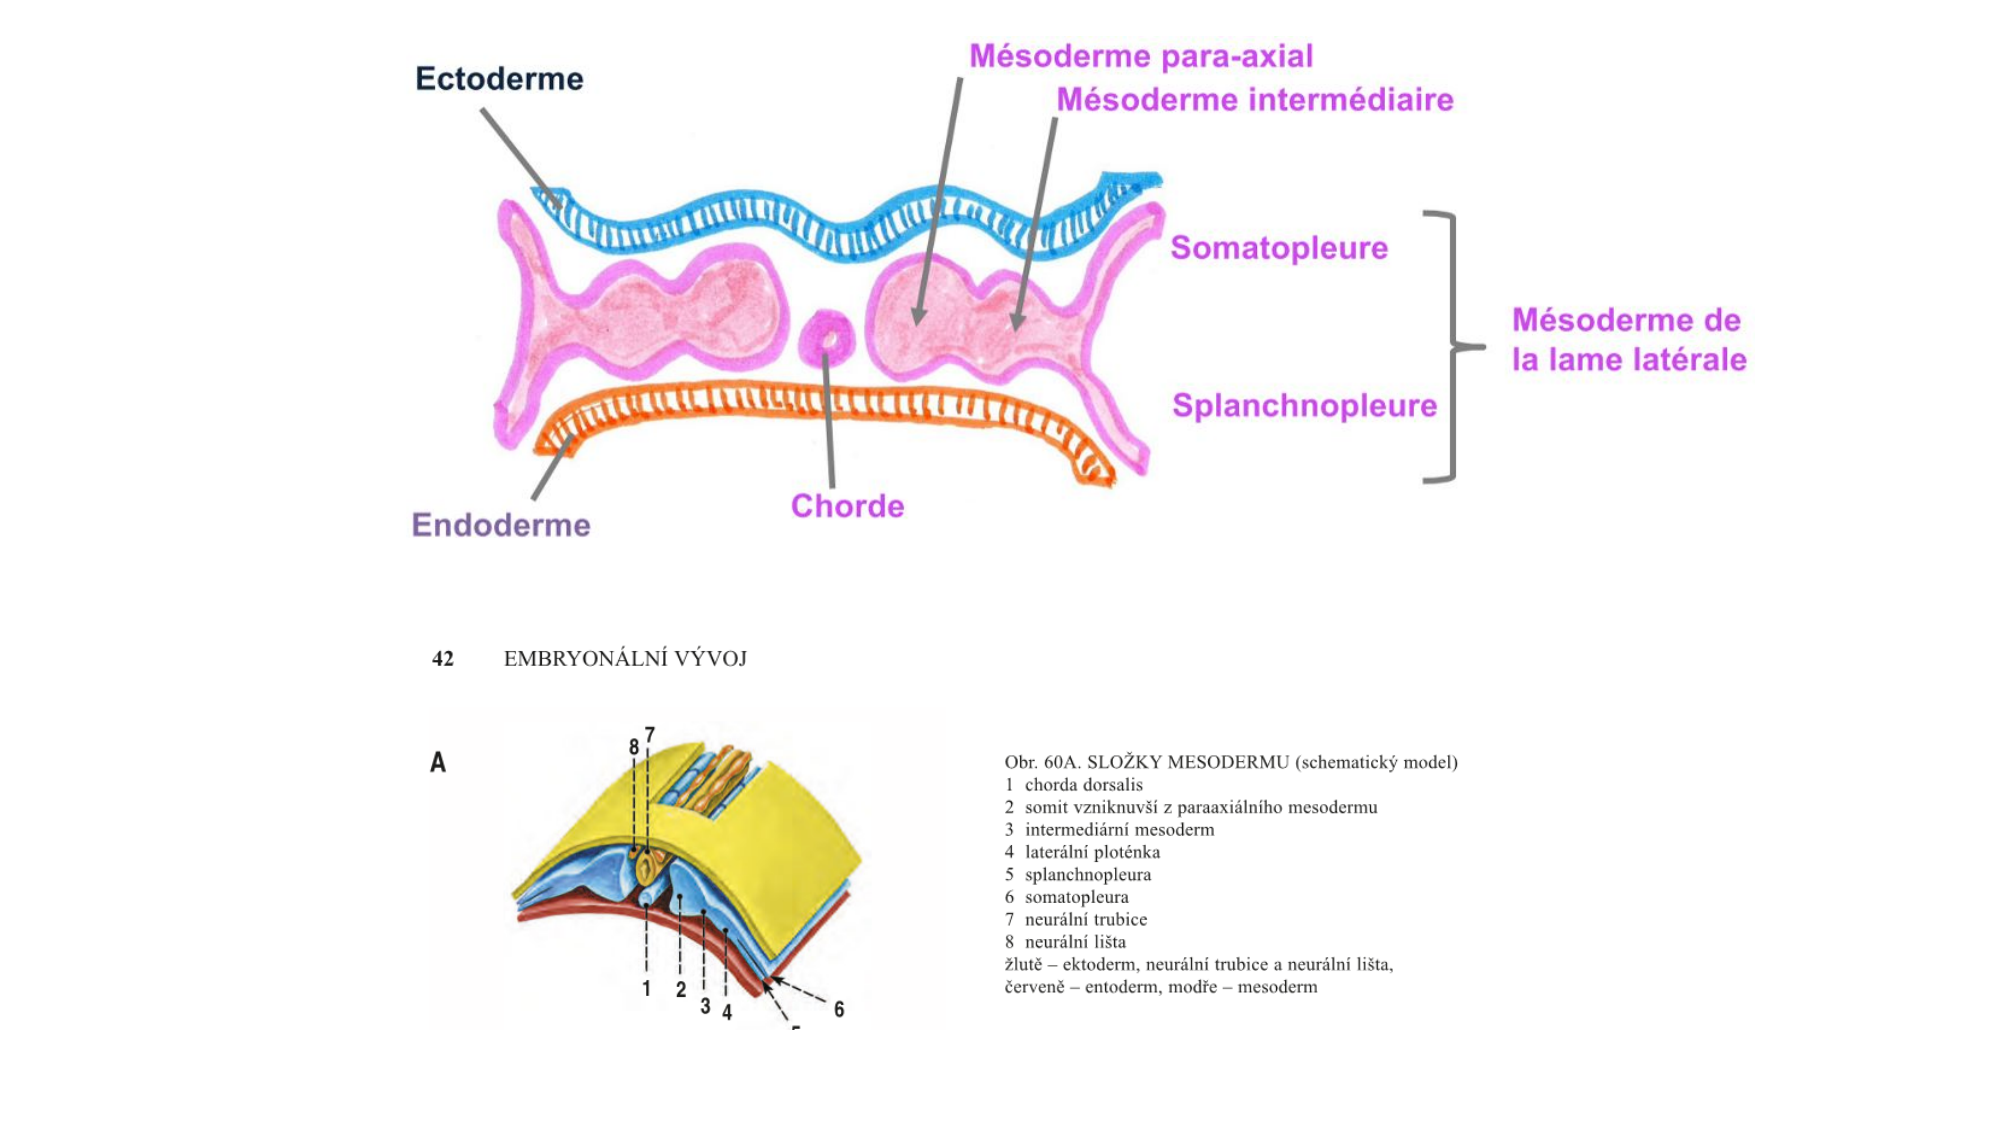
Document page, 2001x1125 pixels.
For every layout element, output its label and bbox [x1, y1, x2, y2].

list [301, 566, 1652, 1030]
picture [387, 36, 1755, 544]
